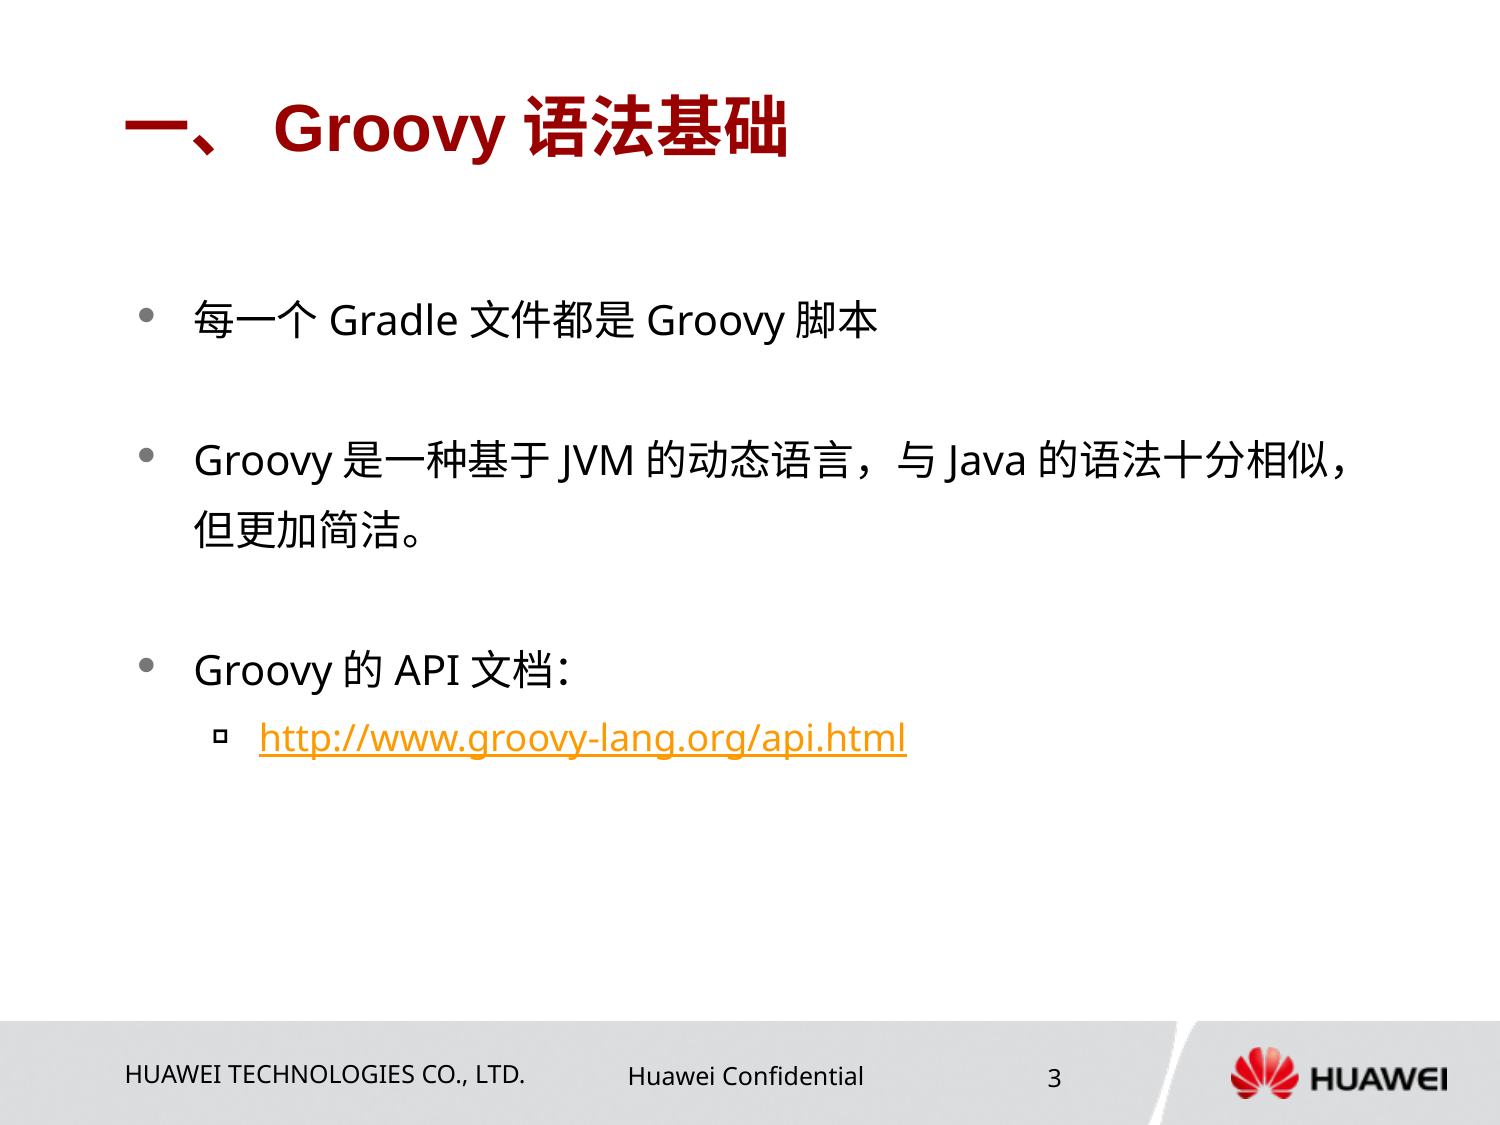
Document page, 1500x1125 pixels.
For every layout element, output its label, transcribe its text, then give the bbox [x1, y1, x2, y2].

list 每一个Gradle文件都是Groovy脚本 Groovy是一种基于JVM的动态语言，与Java的语法十分相似，但更加简洁。 Groovy的API文档： http://www.groovy-lang.org/api.html [123, 267, 1376, 956]
title 一、Groovy语法基础 [123, 53, 1376, 197]
picture [0, 1021, 1500, 1125]
